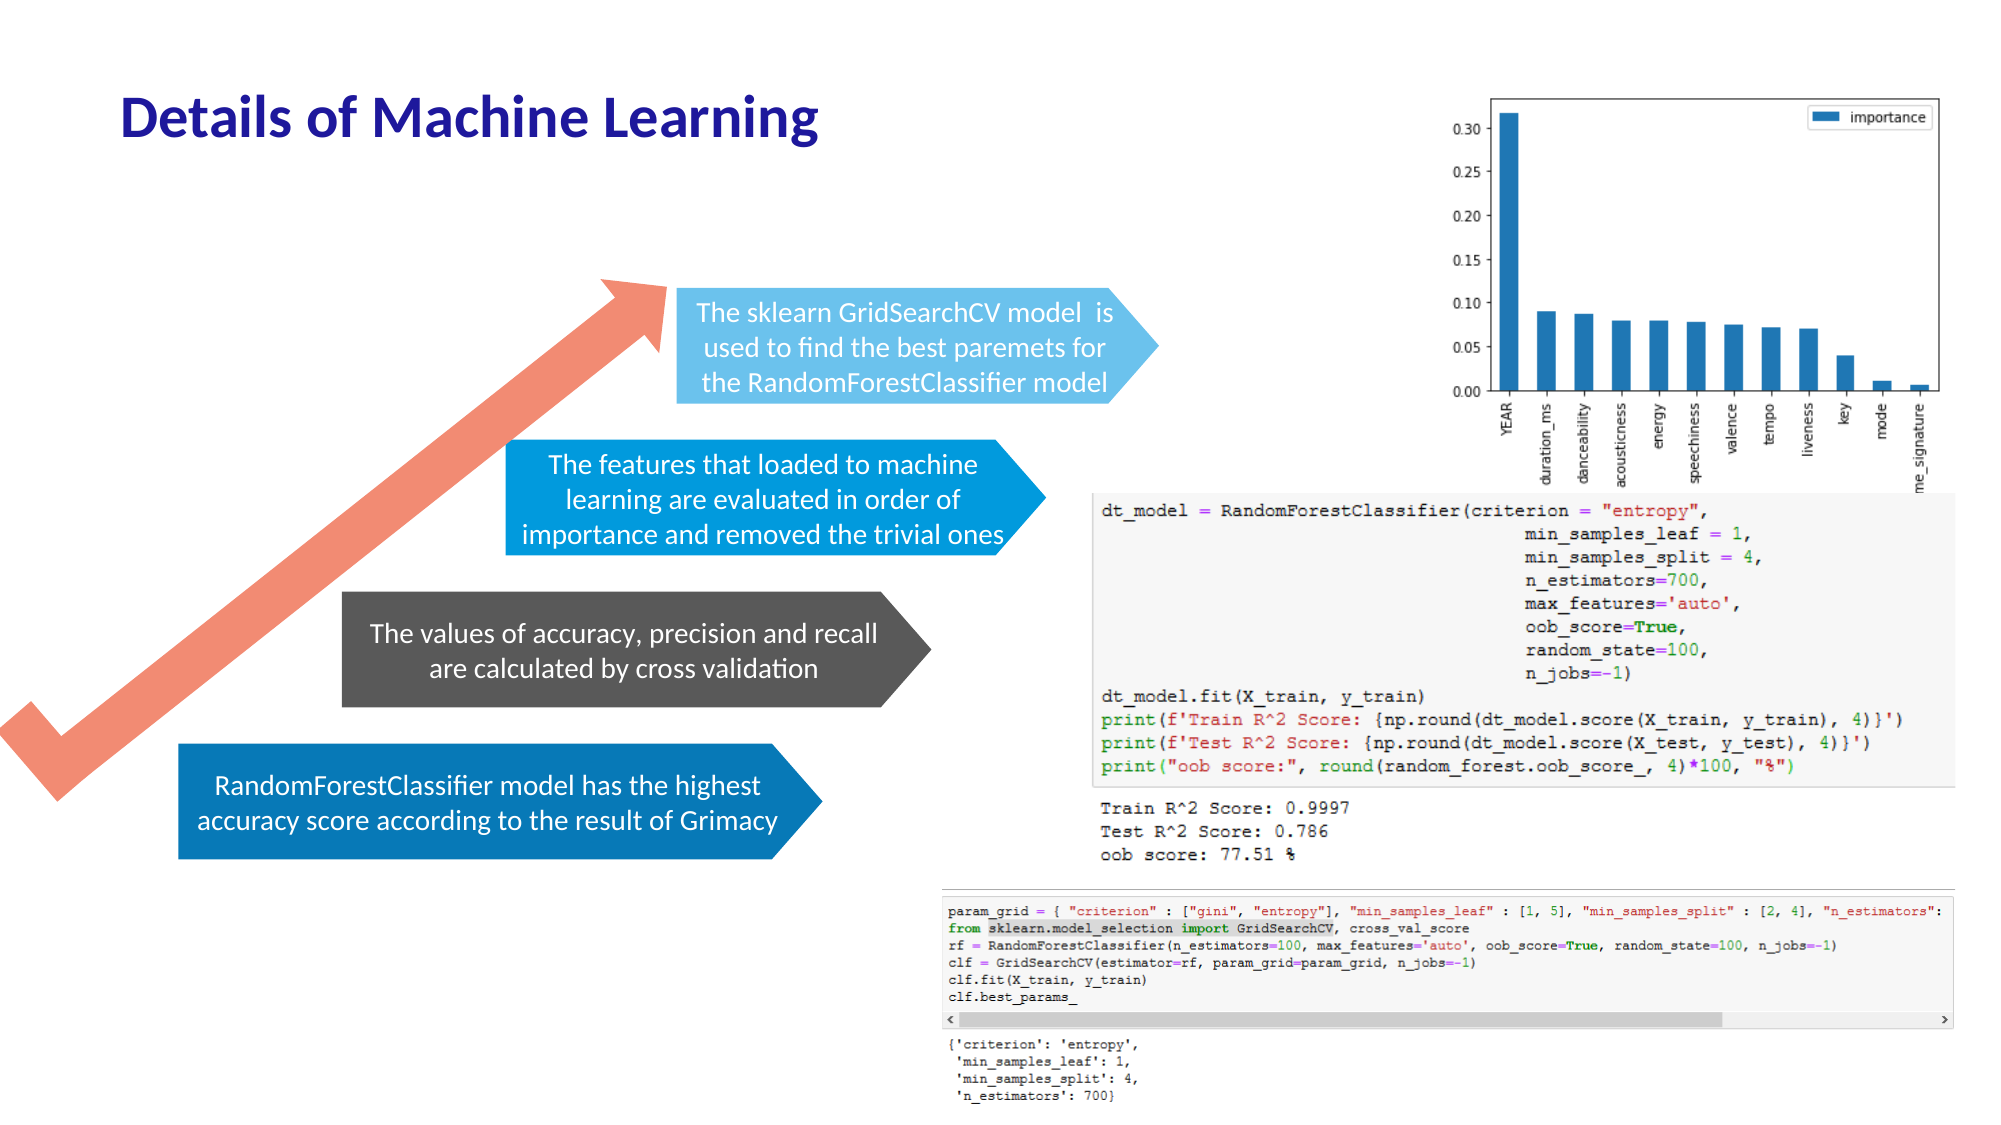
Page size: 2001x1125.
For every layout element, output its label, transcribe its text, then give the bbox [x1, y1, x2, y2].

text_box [0, 287, 1159, 860]
title Details of Machine Learning [105, 12, 1831, 167]
picture [1090, 90, 1956, 874]
picture [942, 888, 1956, 1112]
